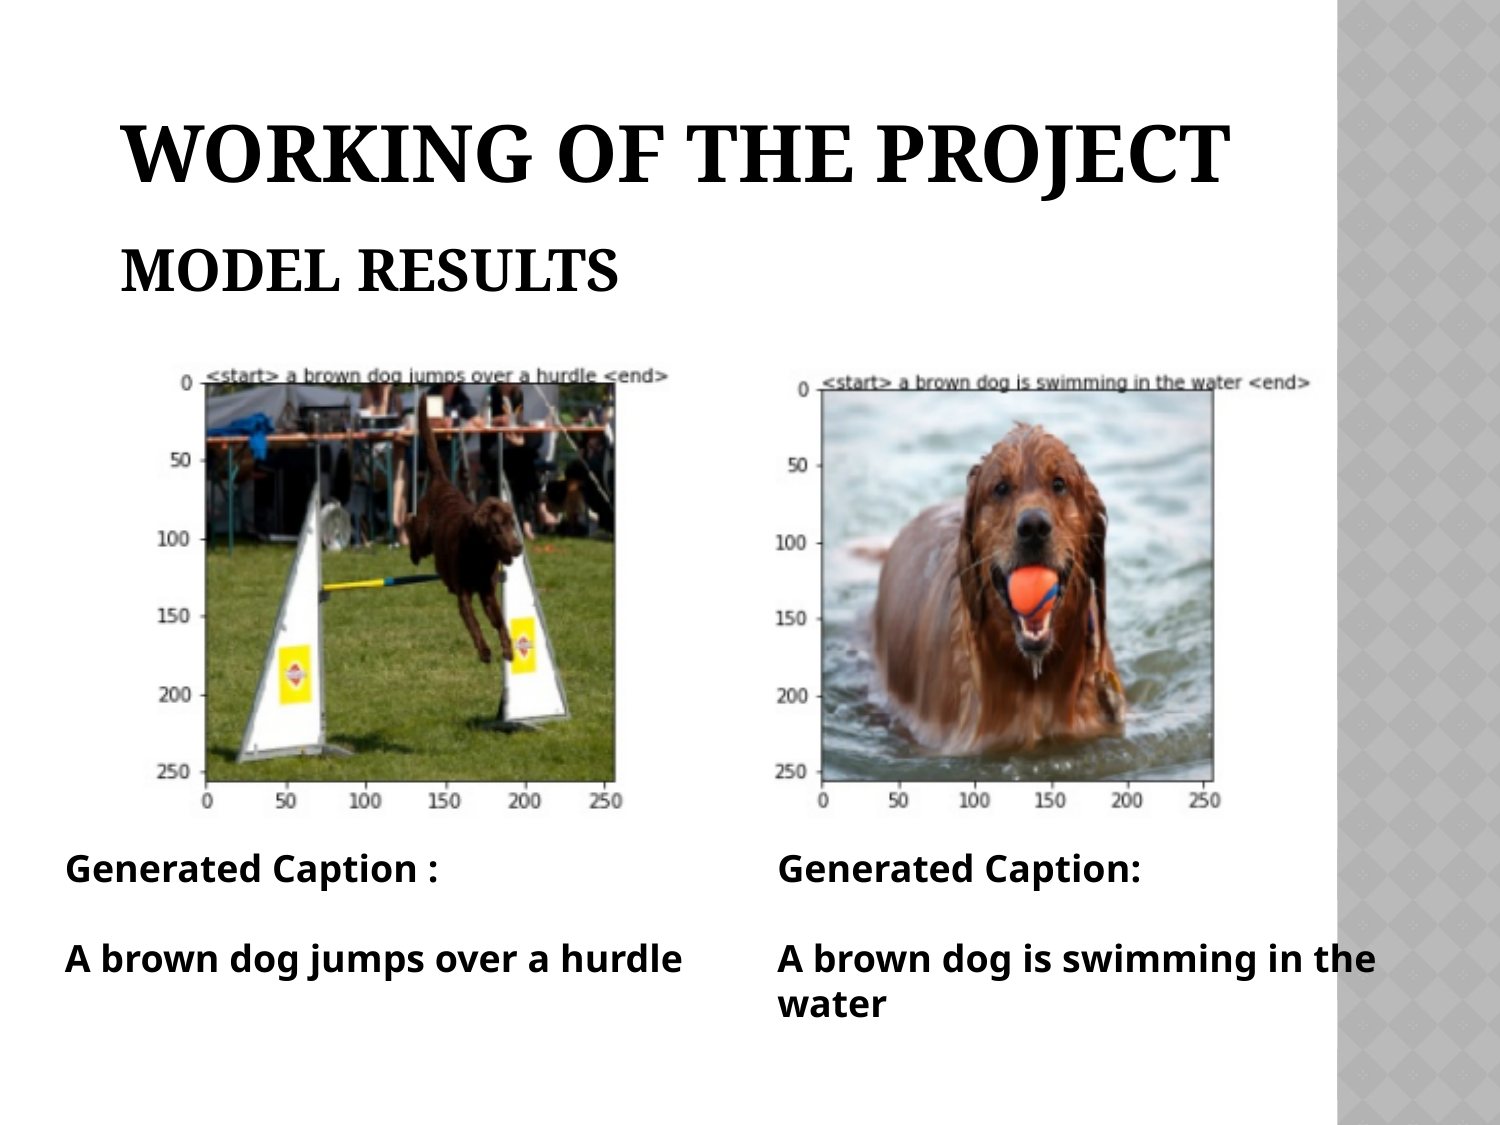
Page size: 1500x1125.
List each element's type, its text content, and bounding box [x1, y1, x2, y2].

title Working of the Project Model results [112, 37, 1388, 304]
text_box Generated Caption : A brown dog jumps over a hurdle [49, 837, 762, 988]
picture [774, 362, 1327, 824]
text_box Generated Caption: A brown dog is swimming in the water [762, 837, 1463, 1033]
picture [124, 336, 713, 824]
